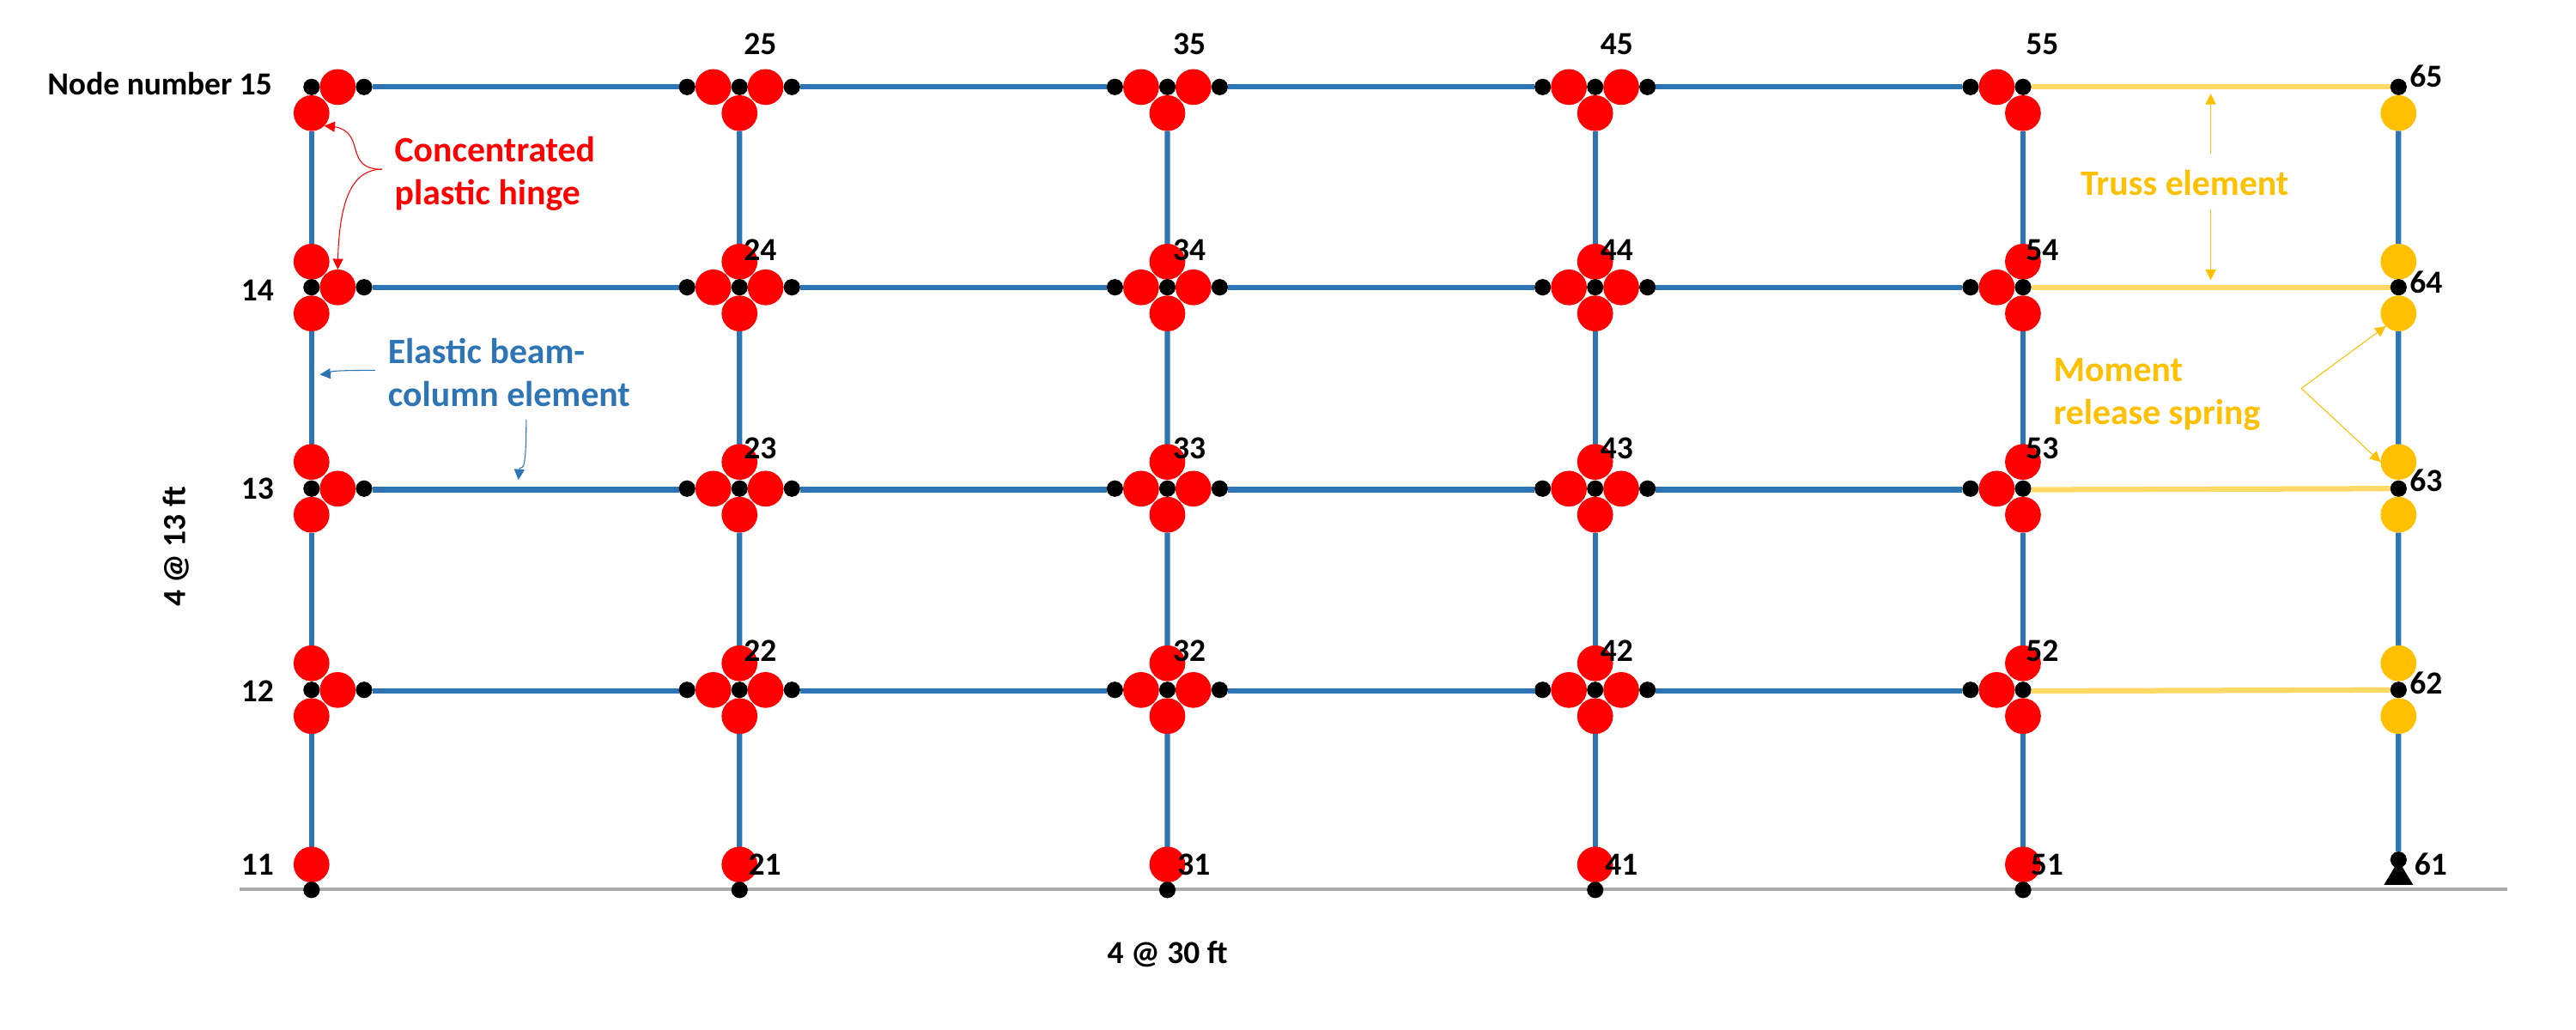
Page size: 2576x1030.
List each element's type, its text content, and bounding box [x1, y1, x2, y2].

text_box [1148, 845, 1164, 882]
text_box [1586, 890, 1605, 900]
text_box [2379, 697, 2418, 735]
text_box [1210, 681, 1229, 700]
text_box [2389, 78, 2397, 94]
text_box 24 [731, 221, 835, 273]
text_box Moment release spring [2040, 339, 2301, 438]
text_box [1576, 445, 1611, 481]
text_box 61 [2402, 836, 2505, 888]
text_box [1210, 77, 1229, 97]
text_box [331, 68, 356, 106]
text_box [1157, 277, 1175, 294]
text_box [1576, 244, 1607, 280]
text_box [730, 277, 747, 295]
text_box [694, 670, 732, 709]
text_box [720, 495, 759, 534]
text_box [720, 845, 735, 882]
text_box [1533, 479, 1551, 498]
text_box [1637, 277, 1656, 297]
text_box [331, 269, 356, 306]
text_box [730, 681, 747, 698]
text_box [2003, 94, 2042, 132]
text_box [2003, 846, 2018, 882]
text_box [720, 245, 752, 280]
text_box [2389, 278, 2397, 294]
text_box [1586, 277, 1603, 295]
text_box 51 [2018, 836, 2121, 888]
text_box [2379, 443, 2415, 481]
text_box 62 [2397, 655, 2500, 707]
text_box [1637, 681, 1656, 700]
text_box [2003, 294, 2042, 332]
text_box 65 [2397, 48, 2500, 100]
text_box [1105, 479, 1122, 498]
text_box [2379, 94, 2418, 132]
text_box [293, 443, 331, 460]
text_box [292, 644, 331, 663]
text_box [1121, 68, 1159, 106]
text_box Concentrated plastic hinge [381, 119, 637, 219]
text_box [1602, 472, 1639, 508]
text_box [1550, 470, 1588, 508]
text_box [1148, 445, 1182, 481]
text_box [677, 479, 695, 498]
text_box 35 [1160, 15, 1263, 67]
text_box [1121, 670, 1159, 709]
text_box [1210, 479, 1229, 498]
text_box [730, 890, 749, 900]
text_box [2003, 697, 2042, 735]
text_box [2301, 389, 2381, 463]
text_box [677, 77, 695, 97]
text_box 23 [731, 420, 835, 472]
text_box [782, 479, 801, 498]
text_box [720, 445, 755, 481]
text_box [720, 646, 753, 682]
text_box [782, 681, 801, 700]
text_box [1576, 94, 1614, 132]
text_box [730, 77, 747, 94]
text_box [782, 77, 801, 97]
text_box [677, 277, 695, 297]
text_box [1961, 681, 1978, 700]
text_box [1534, 681, 1551, 700]
text_box [292, 715, 331, 735]
text_box [1148, 294, 1187, 332]
text_box [2389, 480, 2397, 496]
text_box [730, 882, 749, 889]
text_box [292, 242, 331, 262]
text_box 42 [1588, 622, 1691, 675]
text_box [1157, 890, 1177, 900]
text_box [720, 697, 759, 735]
text_box 31 [1164, 836, 1268, 888]
text_box 64 [2397, 254, 2500, 306]
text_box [492, 446, 552, 455]
text_box [2003, 445, 2039, 481]
text_box [1586, 681, 1603, 698]
text_box [694, 68, 732, 106]
text_box 4 @ 13 ft [146, 398, 198, 695]
text_box [1174, 273, 1212, 306]
text_box [292, 108, 331, 132]
text_box [1576, 645, 1609, 682]
text_box Node number 15 [34, 56, 331, 108]
text_box 45 [1588, 15, 1691, 67]
text_box [2014, 890, 2032, 900]
text_box 11 [228, 836, 331, 888]
text_box 52 [2013, 622, 2117, 675]
text_box [1105, 77, 1122, 97]
text_box [1174, 675, 1212, 709]
text_box [1550, 68, 1588, 106]
text_box [1105, 681, 1122, 700]
text_box [355, 681, 374, 700]
text_box [2014, 277, 2032, 295]
text_box [1157, 479, 1175, 496]
text_box [1121, 268, 1159, 306]
text_box [1550, 268, 1588, 306]
text_box 22 [731, 622, 835, 675]
text_box 21 [735, 836, 839, 888]
text_box [1576, 697, 1614, 735]
text_box [1121, 470, 1159, 508]
text_box [1148, 495, 1187, 534]
text_box 33 [1160, 420, 1263, 472]
text_box [2014, 681, 2032, 698]
text_box [292, 512, 331, 534]
text_box 4 @ 30 ft [1018, 924, 1316, 977]
text_box 25 [731, 15, 835, 67]
text_box [302, 890, 321, 900]
text_box 63 [2397, 452, 2500, 505]
text_box 41 [1592, 836, 1696, 888]
text_box [746, 273, 784, 306]
text_box [2379, 644, 2415, 682]
text_box [1534, 277, 1551, 297]
text_box [1174, 472, 1212, 508]
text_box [324, 125, 382, 170]
text_box 53 [2013, 420, 2117, 472]
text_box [337, 169, 382, 270]
text_box [1586, 882, 1605, 889]
text_box [1148, 645, 1181, 682]
text_box [1602, 68, 1639, 106]
text_box 13 [228, 460, 331, 512]
text_box [746, 68, 784, 106]
text_box [1602, 675, 1640, 709]
text_box [2389, 681, 2397, 698]
text_box [720, 94, 759, 132]
text_box [1148, 244, 1180, 280]
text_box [2301, 325, 2386, 390]
text_box [1174, 68, 1212, 106]
text_box Elastic beam-column element [375, 320, 677, 420]
text_box 34 [1160, 221, 1263, 273]
text_box [746, 675, 784, 709]
text_box [1602, 273, 1640, 306]
text_box [2014, 882, 2032, 889]
text_box [730, 479, 747, 496]
text_box [331, 470, 356, 508]
text_box [1148, 94, 1187, 132]
text_box [1978, 68, 2015, 106]
text_box [1978, 268, 2015, 306]
text_box [1210, 277, 1229, 297]
text_box [2014, 77, 2032, 94]
text_box [2003, 647, 2038, 682]
text_box [2014, 479, 2032, 496]
text_box [1961, 479, 1978, 498]
text_box 43 [1588, 420, 1691, 472]
text_box [1586, 479, 1603, 496]
text_box 55 [2013, 15, 2117, 67]
text_box 14 [228, 262, 331, 314]
text_box [292, 314, 331, 332]
text_box [2379, 294, 2418, 332]
text_box [331, 670, 356, 709]
text_box [2379, 496, 2418, 534]
text_box [1534, 77, 1551, 97]
text_box [2382, 858, 2402, 886]
text_box [1105, 277, 1122, 297]
text_box [2379, 242, 2416, 280]
text_box [1576, 294, 1614, 332]
text_box [1148, 697, 1187, 735]
text_box [1158, 881, 1177, 889]
text_box [720, 294, 759, 332]
text_box [1637, 77, 1656, 97]
text_box [1576, 495, 1614, 534]
text_box [1550, 670, 1588, 709]
text_box [355, 77, 373, 97]
text_box [1157, 77, 1175, 94]
text_box Truss element [2068, 153, 2354, 209]
text_box [1978, 670, 2015, 709]
text_box [2389, 851, 2402, 868]
text_box [694, 268, 732, 306]
text_box 54 [2013, 221, 2117, 273]
text_box 44 [1588, 221, 1691, 273]
text_box [694, 470, 732, 508]
text_box [2003, 245, 2038, 280]
text_box [355, 277, 373, 297]
text_box [1961, 77, 1978, 97]
text_box [2003, 495, 2042, 534]
text_box [1961, 277, 1978, 297]
text_box [1576, 845, 1592, 882]
text_box [746, 472, 784, 508]
text_box 32 [1160, 622, 1263, 675]
text_box 12 [228, 663, 331, 715]
text_box [677, 681, 695, 700]
text_box [1637, 479, 1656, 498]
text_box [1157, 681, 1175, 698]
text_box [355, 479, 374, 498]
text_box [319, 371, 376, 375]
text_box [1978, 470, 2015, 508]
text_box [782, 277, 801, 297]
text_box [1586, 77, 1603, 94]
